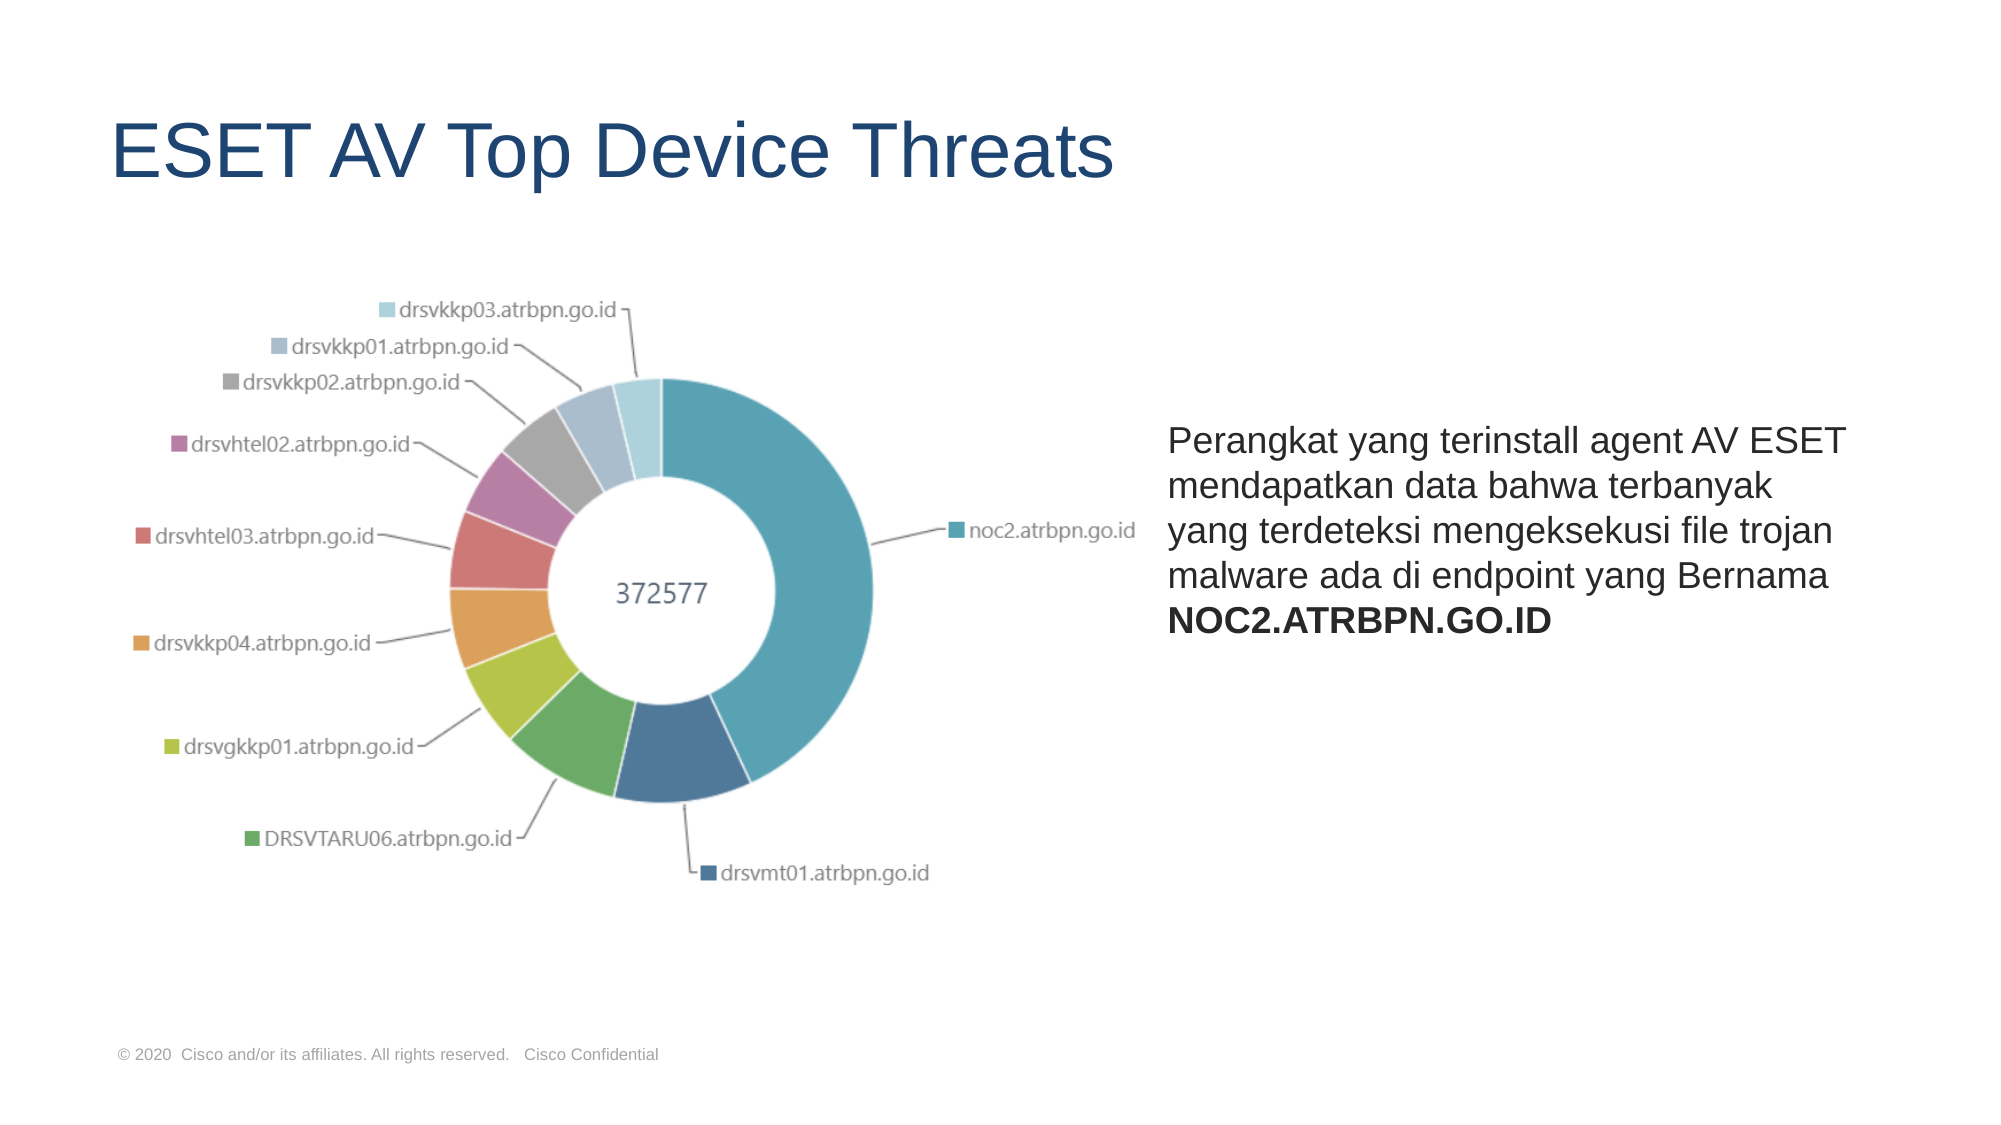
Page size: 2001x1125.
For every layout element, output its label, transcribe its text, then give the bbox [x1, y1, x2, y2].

title ESET AV Top Device Threats [95, 74, 1922, 235]
picture [90, 277, 1153, 916]
text_box Perangkat yang terinstall agent AV ESET mendapatkan data bahwa terbanyak yang terdeteksi mengeksekusi file trojan malware ada di endpoint yang Bernama NOC2.ATRBPN.GO.ID [1158, 408, 1870, 649]
